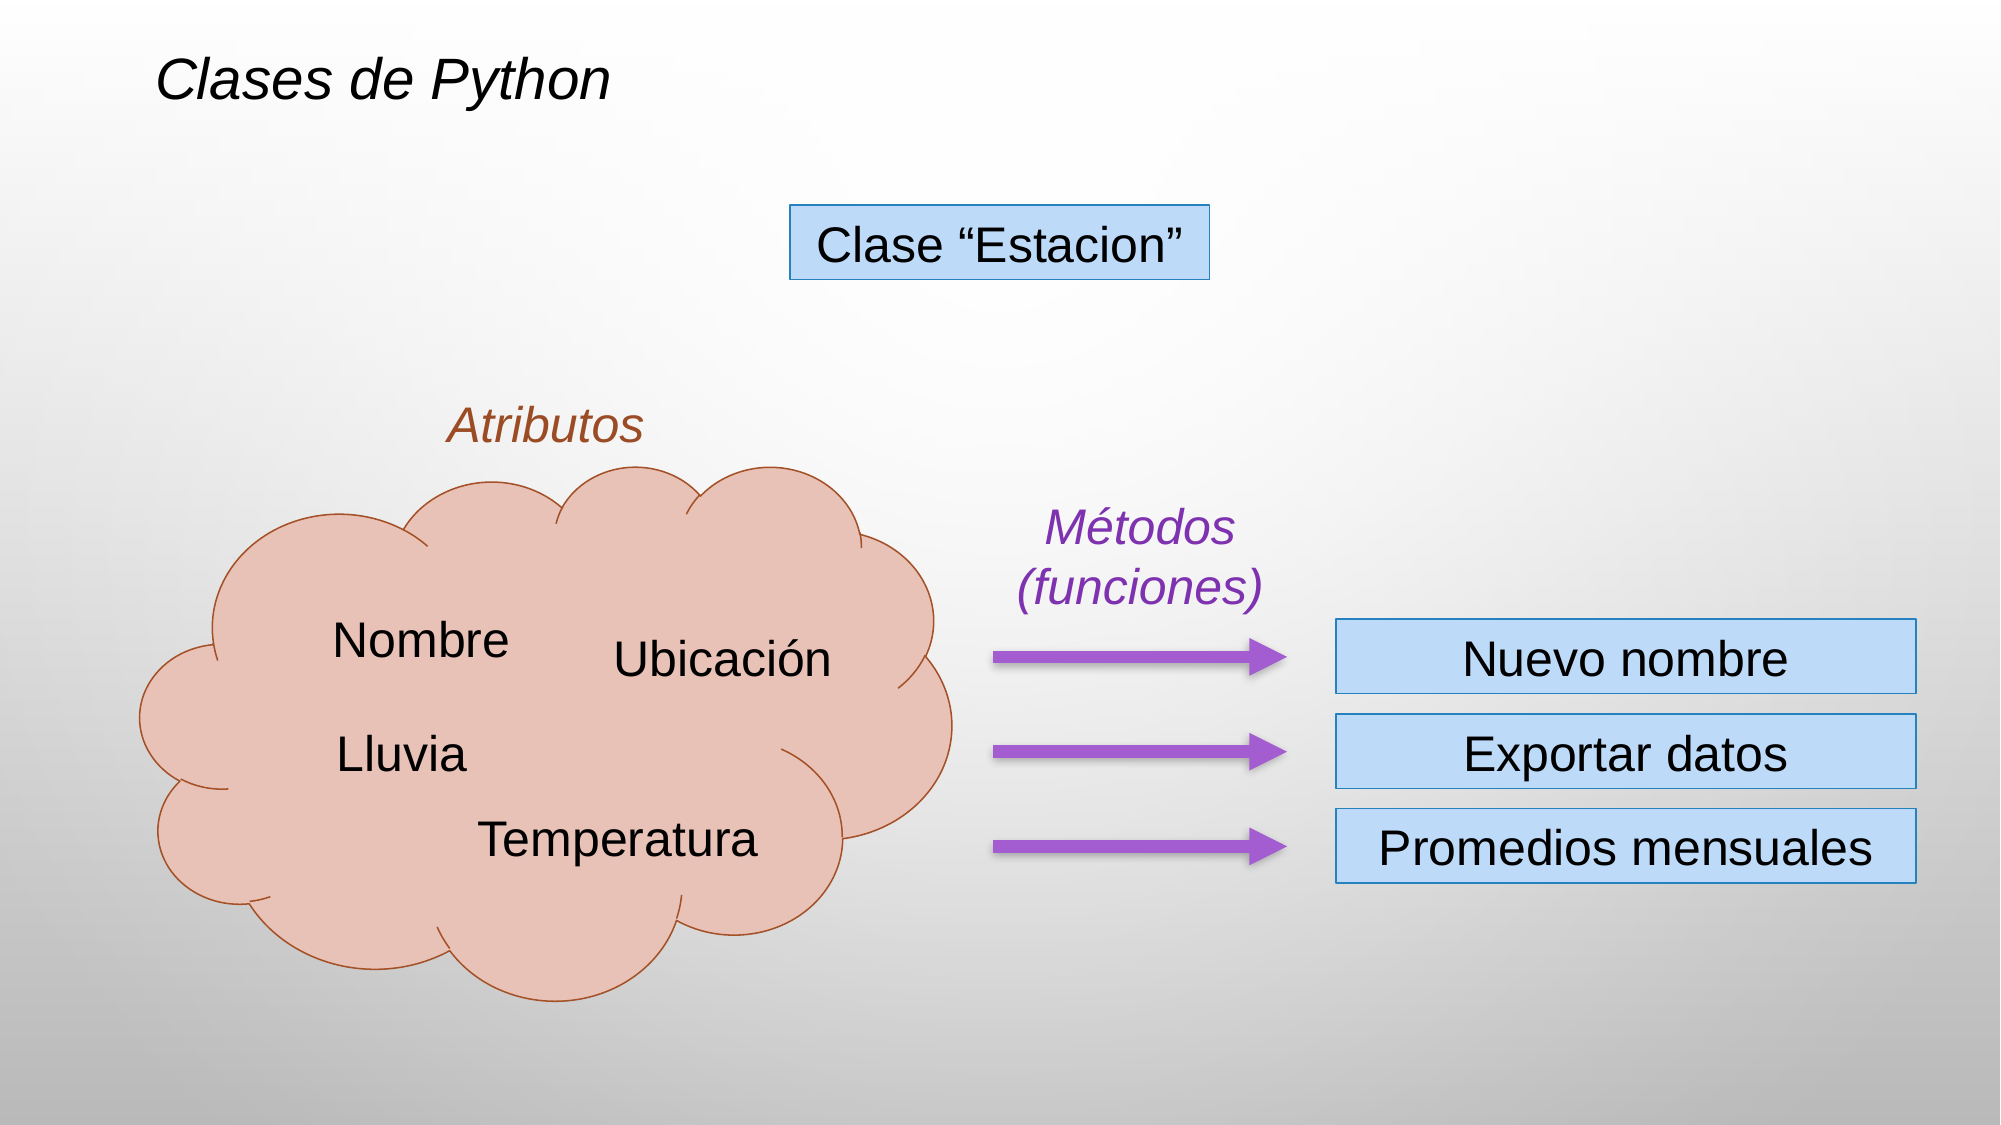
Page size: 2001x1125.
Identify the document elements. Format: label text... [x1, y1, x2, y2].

text_box Métodos (funciones) [986, 487, 1295, 622]
text_box Ubicación [590, 618, 857, 694]
text_box Clases de Python [140, 33, 1973, 119]
text_box Clase “Estacion” [789, 204, 1210, 280]
picture [0, 0, 2000, 1125]
text_box Promedios mensuales [1335, 808, 1917, 884]
text_box Nuevo nombre [1335, 618, 1917, 694]
text_box Lluvia [299, 713, 504, 789]
text_box Temperatura [449, 799, 787, 875]
text_box [138, 466, 953, 1003]
text_box Exportar datos [1335, 713, 1917, 789]
text_box Atributos [412, 384, 679, 460]
text_box Nombre [299, 599, 544, 675]
